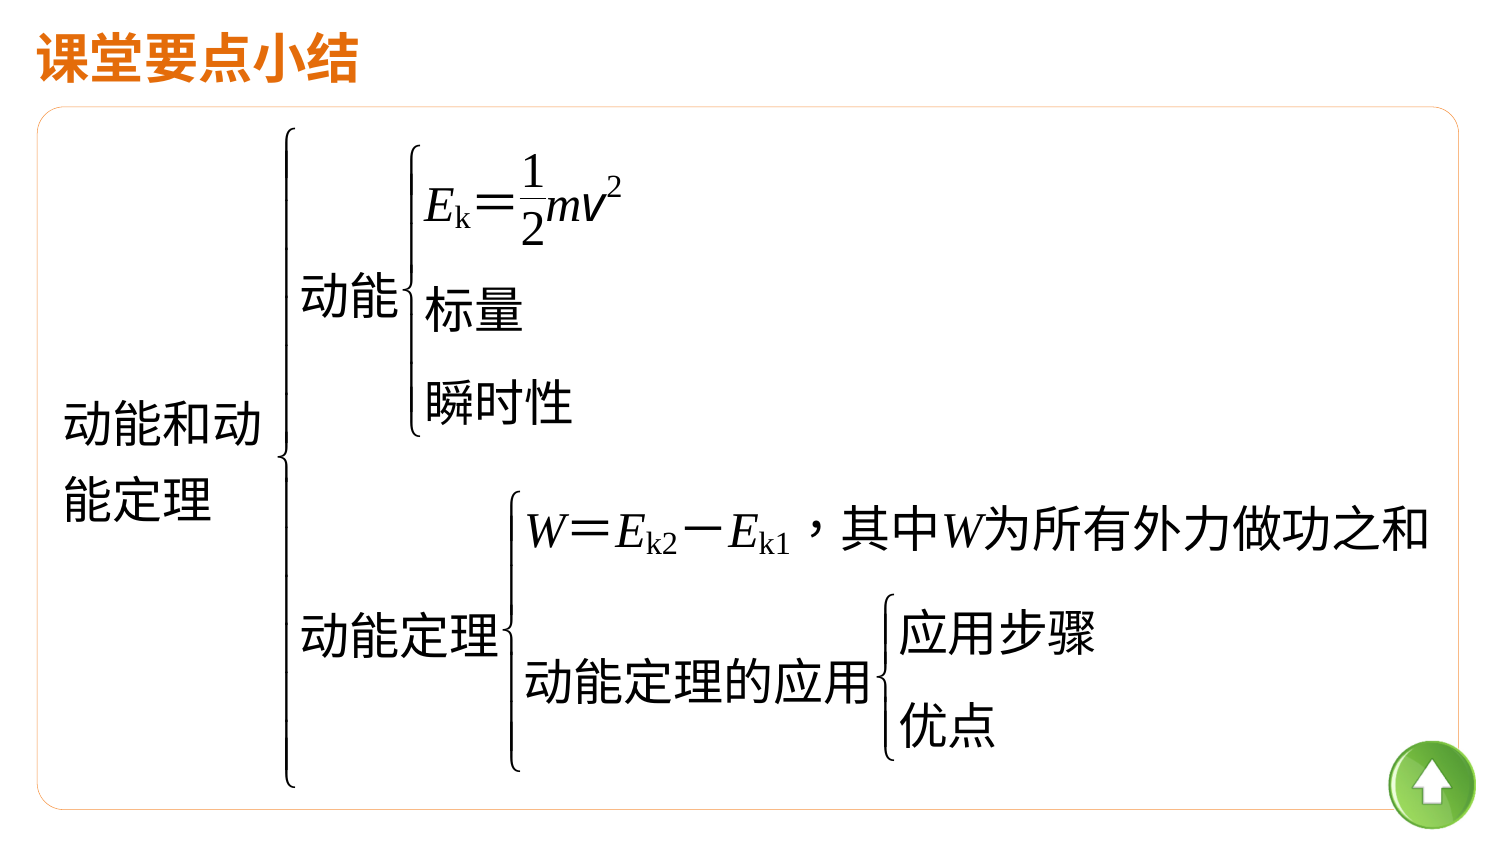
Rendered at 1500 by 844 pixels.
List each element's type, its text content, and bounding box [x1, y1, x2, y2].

picture [1387, 740, 1477, 830]
text_box 动能和动能定理 [47, 369, 269, 537]
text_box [274, 86, 1500, 831]
text_box 课堂要点小结 [20, 17, 553, 97]
text_box [35, 104, 269, 812]
